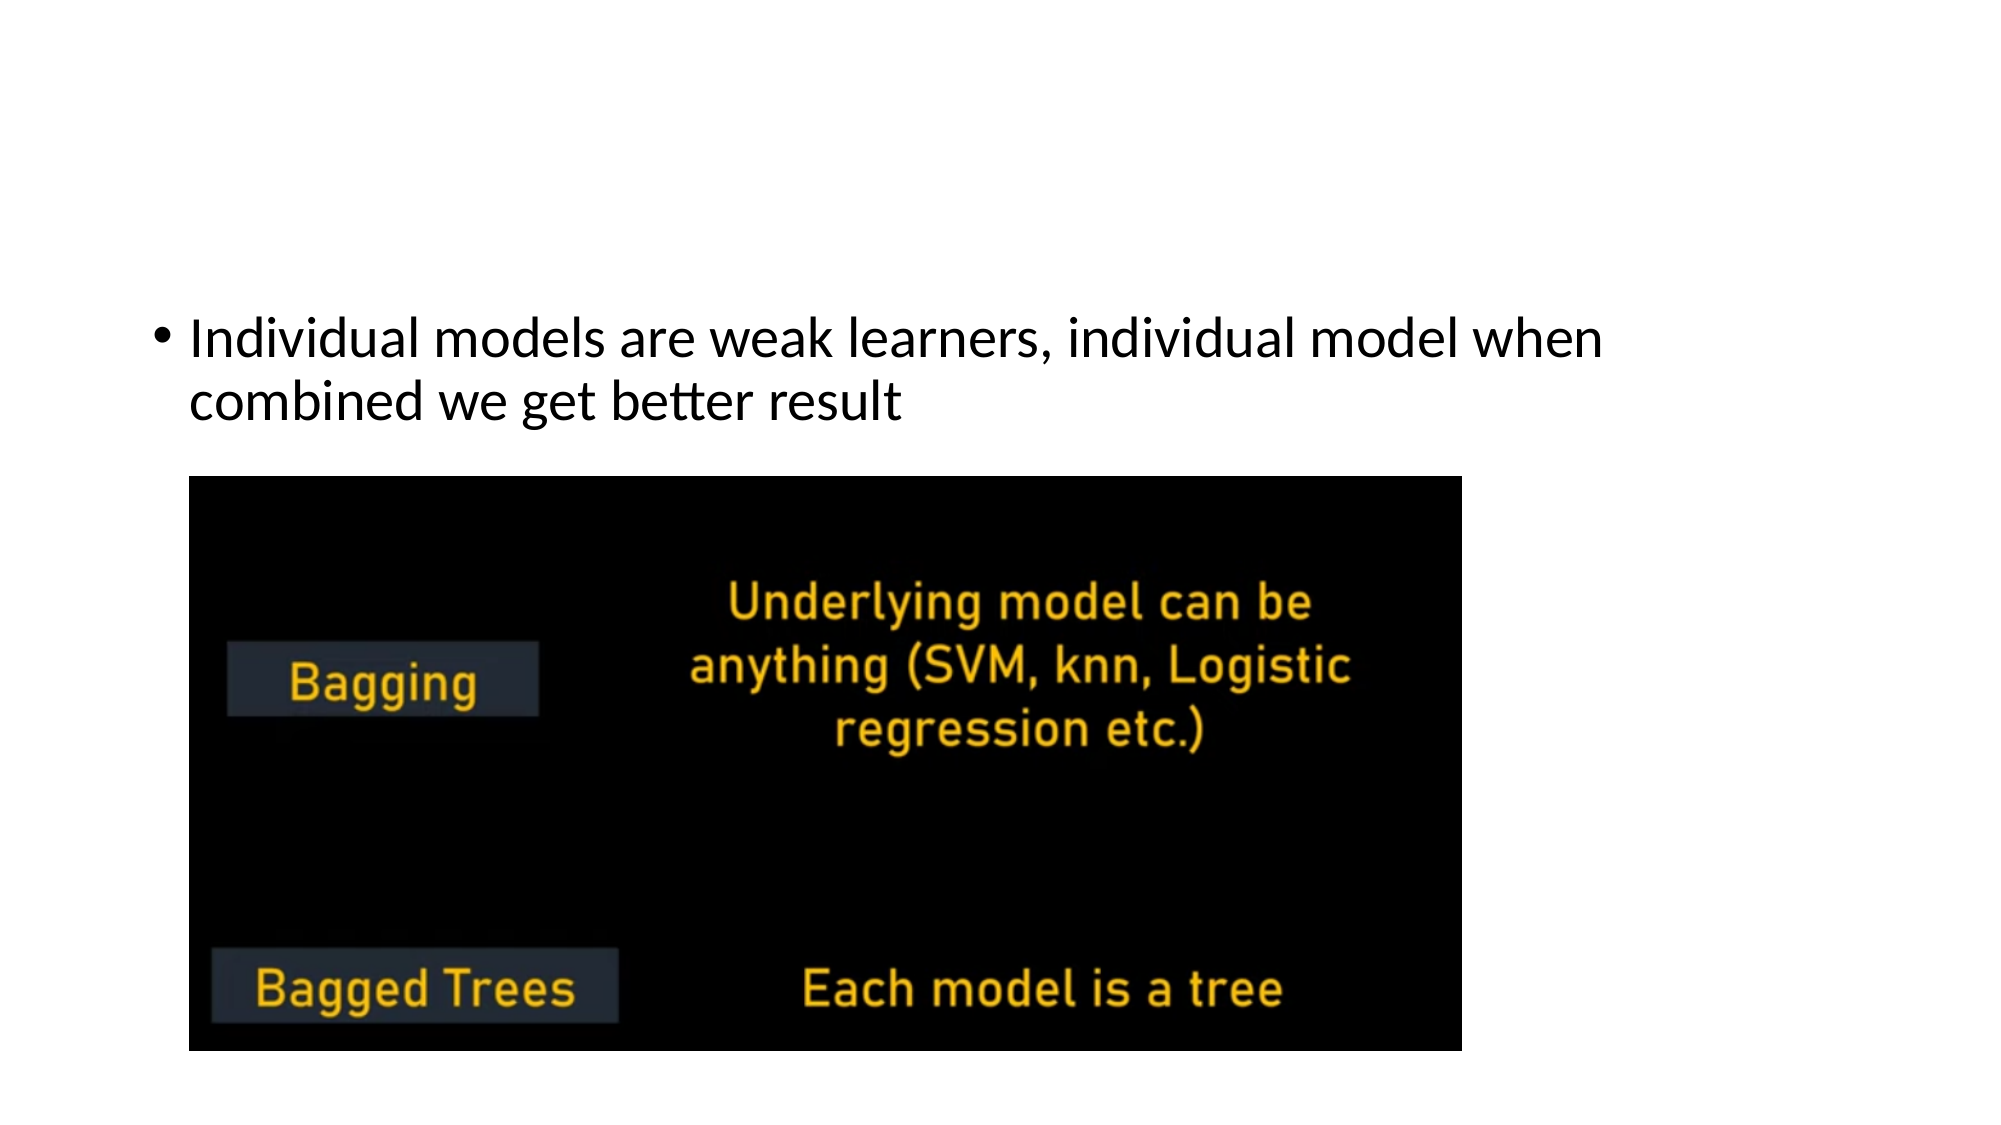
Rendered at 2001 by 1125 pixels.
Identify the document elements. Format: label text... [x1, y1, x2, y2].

picture [189, 476, 1462, 1051]
list Individual models are weak learners, individual model when combined we get better result [137, 299, 1863, 1014]
